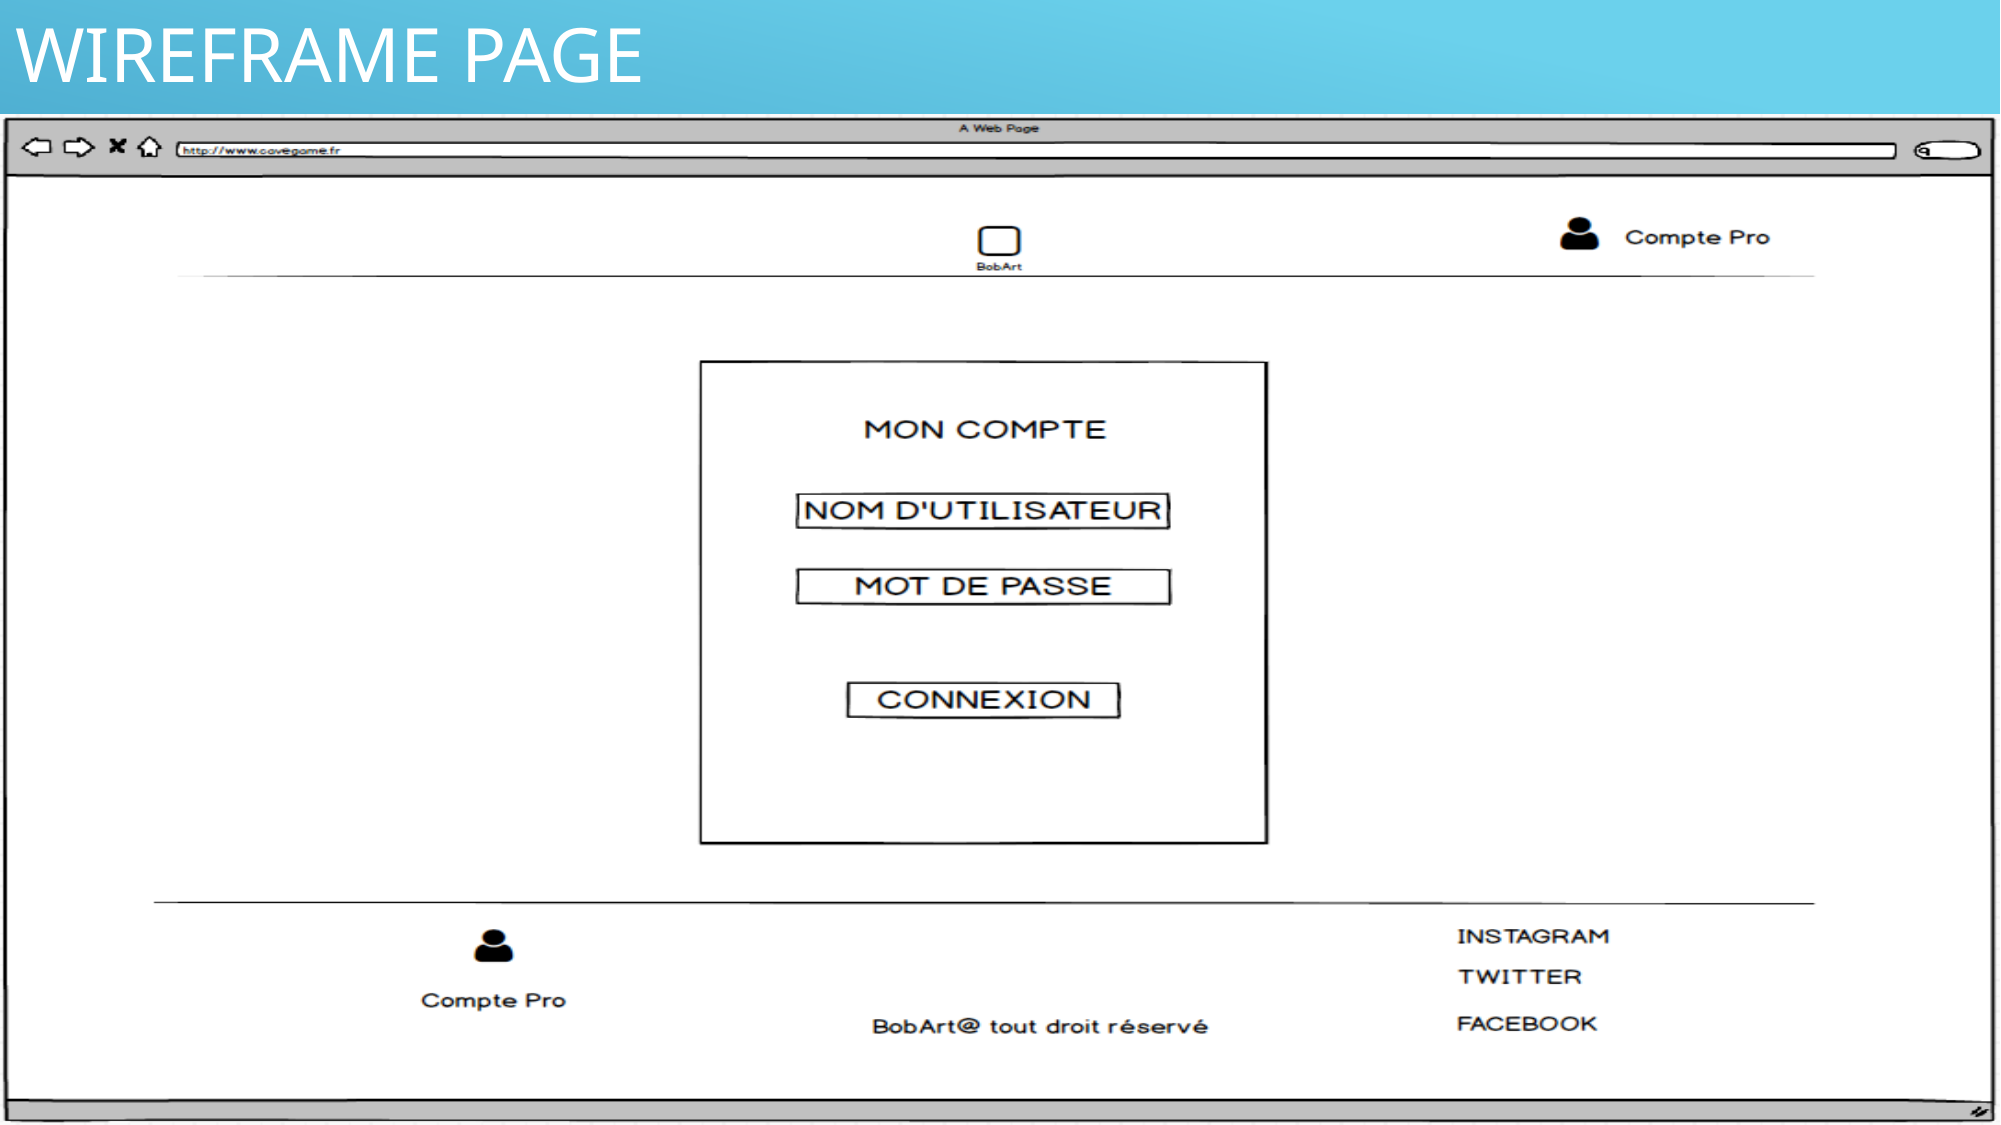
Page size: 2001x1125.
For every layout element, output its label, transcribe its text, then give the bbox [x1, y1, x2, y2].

picture [0, 114, 2000, 1125]
title Wireframe Page [0, 0, 1400, 114]
